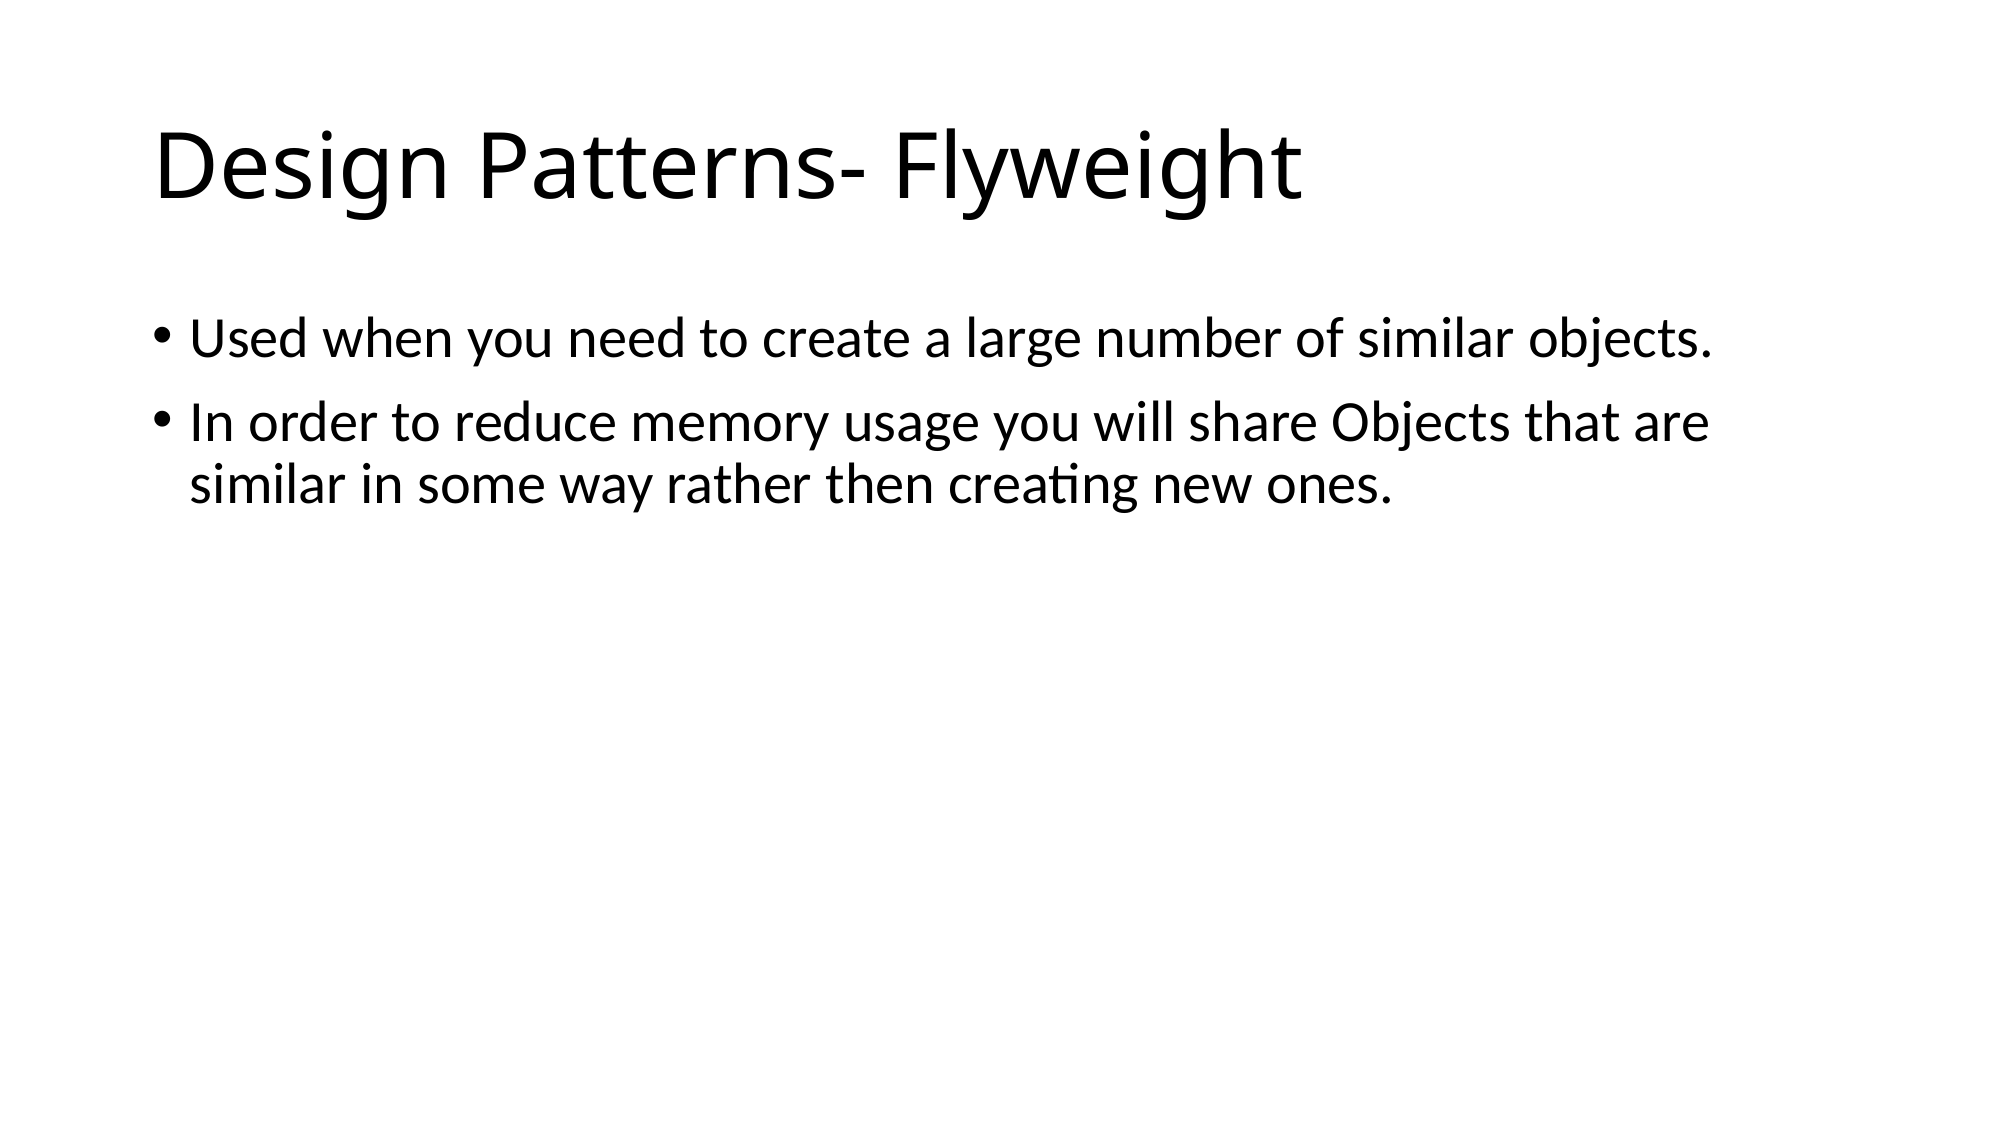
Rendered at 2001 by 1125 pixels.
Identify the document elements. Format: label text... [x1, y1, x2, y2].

list Used when you need to create a large number of similar objects. In order to reduce memory usage you will share Objects that are similar in some way rather then creating new ones. [137, 299, 1863, 1014]
title Design Patterns- Flyweight [137, 59, 1863, 278]
